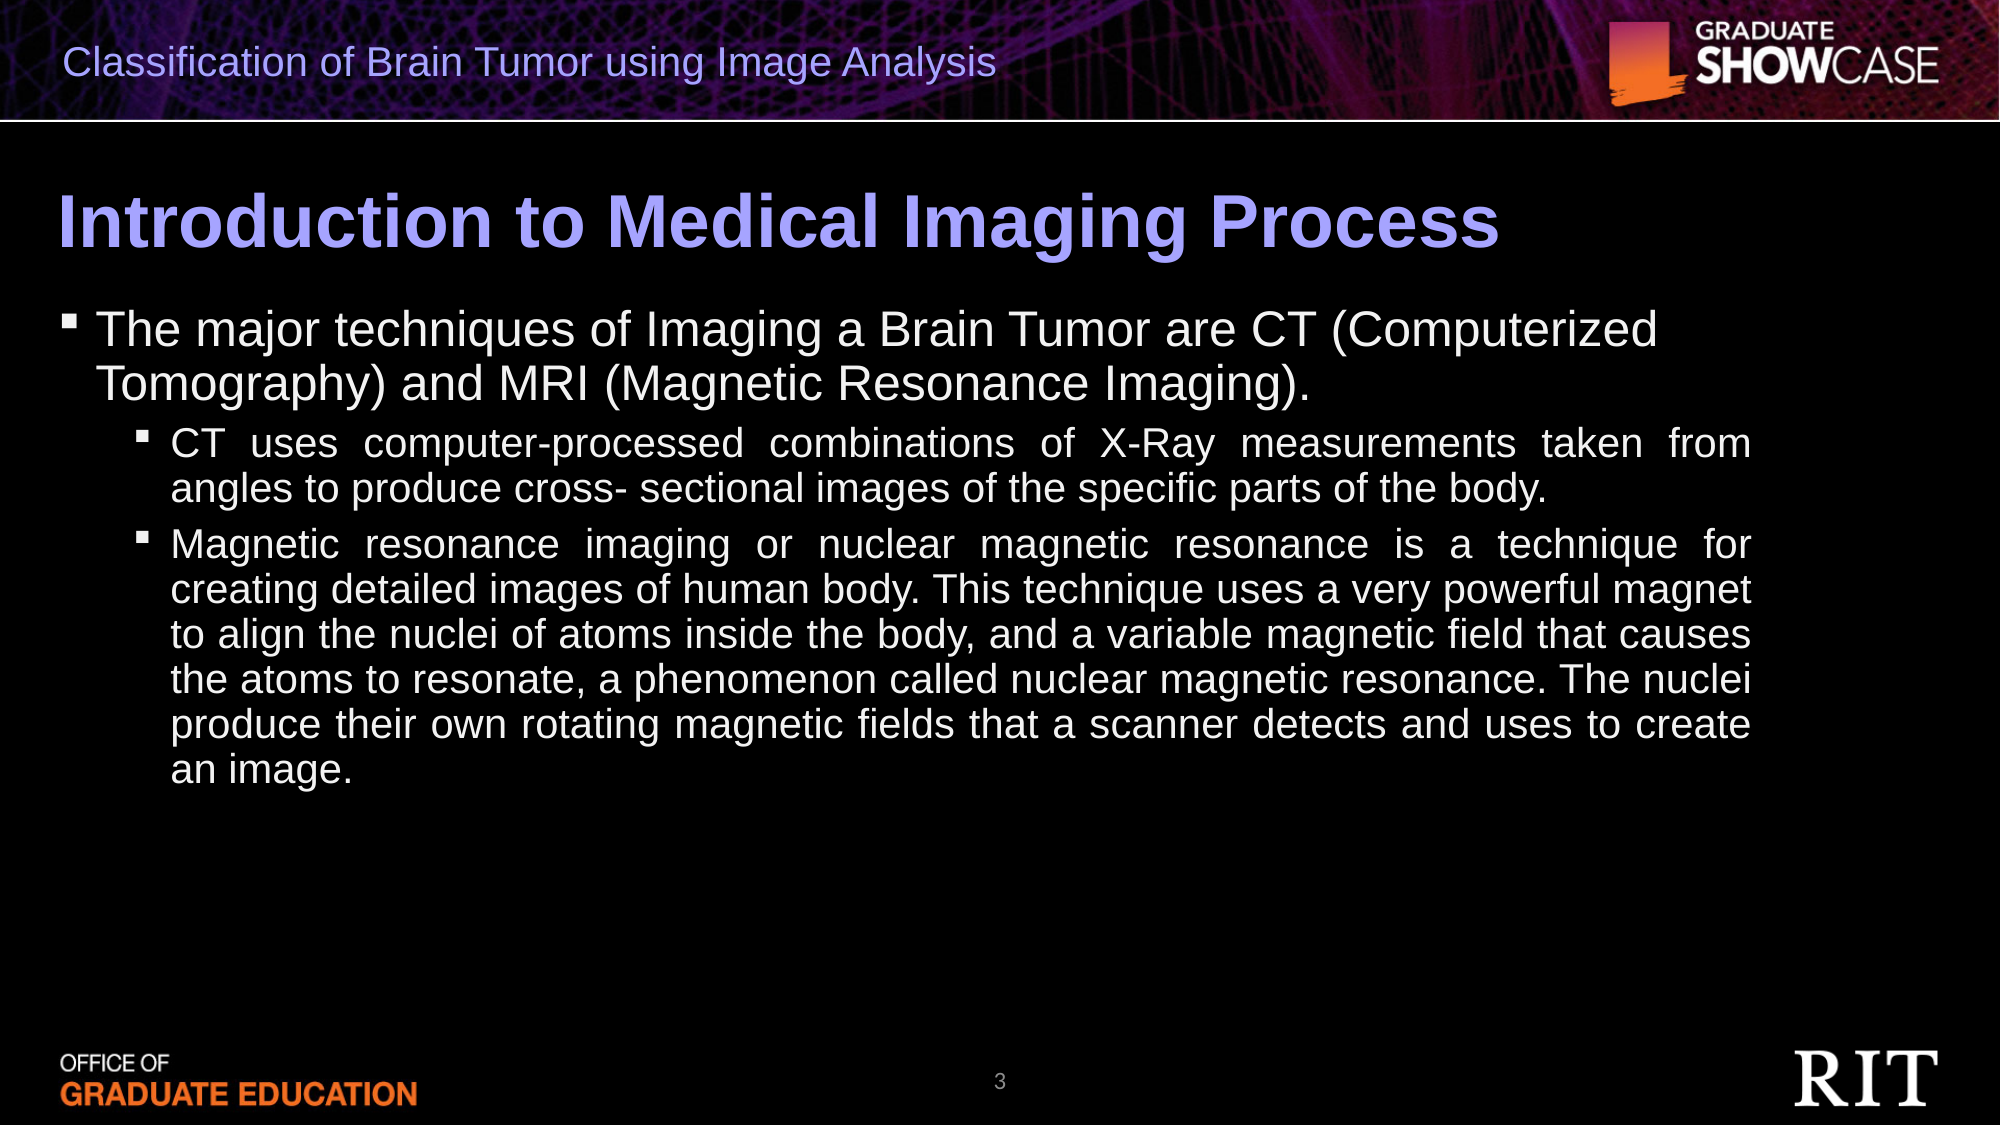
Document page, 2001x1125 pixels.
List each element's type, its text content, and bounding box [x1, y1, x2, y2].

picture [0, 1037, 2000, 1125]
picture [0, 0, 2000, 122]
title Introduction to Medical Imaging Process [42, 122, 1768, 295]
list The major techniques of Imaging a Brain Tumor are CT (Computerized Tomography) and MRI (Magnetic Resonance Imaging). CT uses computer-processed combinations of X-Ray measurements taken from angles to produce cross- sectional images of the specific parts of the body. Magnetic resonance imaging or nuclear magnetic resonance is a technique for creating detailed images of human body. This technique uses a very powerful magnet to align the nuclei of atoms inside the body, and a variable magnetic field that causes the atoms to resonate, a phenomenon called nuclear magnetic resonance. The nuclei produce their own rotating magnetic fields that a scanner detects and uses to create an image. [42, 295, 1768, 1010]
